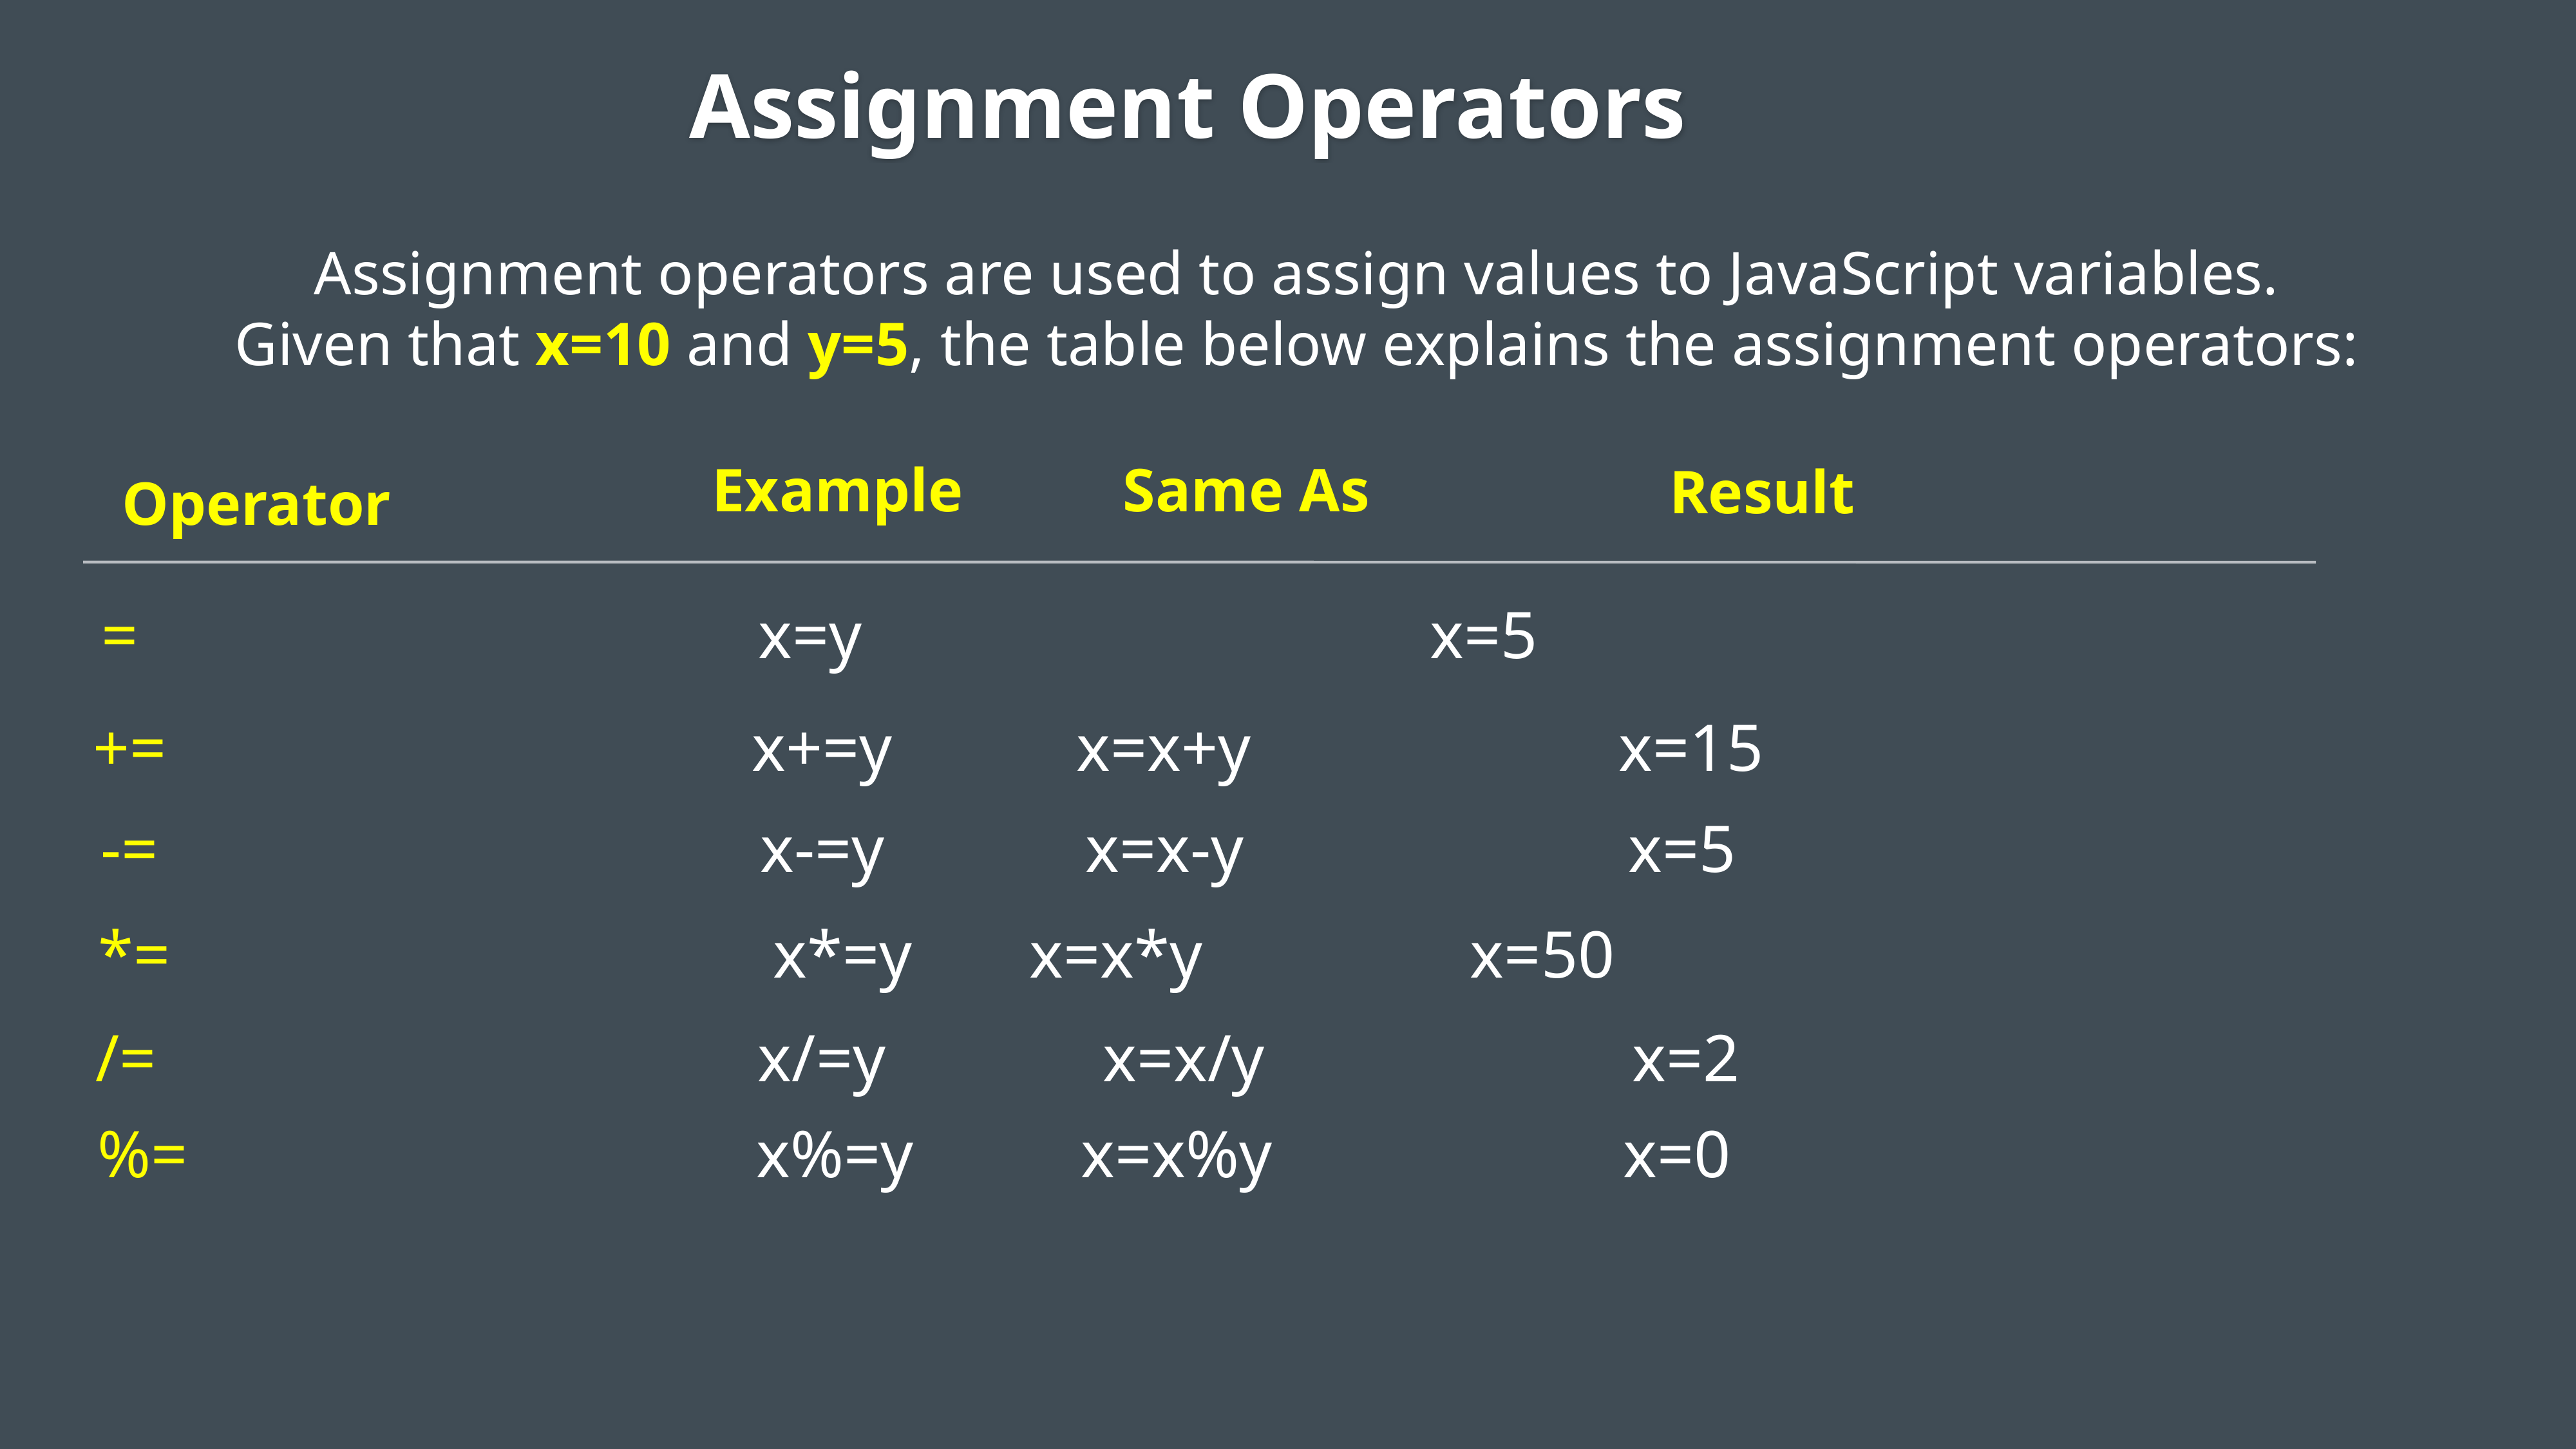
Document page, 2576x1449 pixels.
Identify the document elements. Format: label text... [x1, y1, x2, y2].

text_box Assignment operators are used to assign values to JavaScript variables. Given that x=10 and y=5, the table below explains the assignment operators: [102, 228, 2492, 385]
text_box -= x-=y x=x-y x=5 [93, 800, 2464, 893]
text_box Assignment Operators [211, 50, 2164, 156]
text_box Operator [99, 459, 415, 545]
text_box %= x%=y x=x%y x=0 [90, 1106, 2461, 1198]
text_box *= x*=y x=x*y x=50 [90, 905, 2461, 999]
text_box Example [468, 445, 1207, 531]
text_box Same As [1207, 445, 1459, 531]
text_box = x=y x=5 [94, 586, 2465, 679]
text_box += x+=y x=x+y x=15 [85, 699, 2456, 792]
text_box /= x/=y x=x/y x=2 [88, 1009, 2576, 1102]
text_box Result [1549, 446, 1975, 533]
